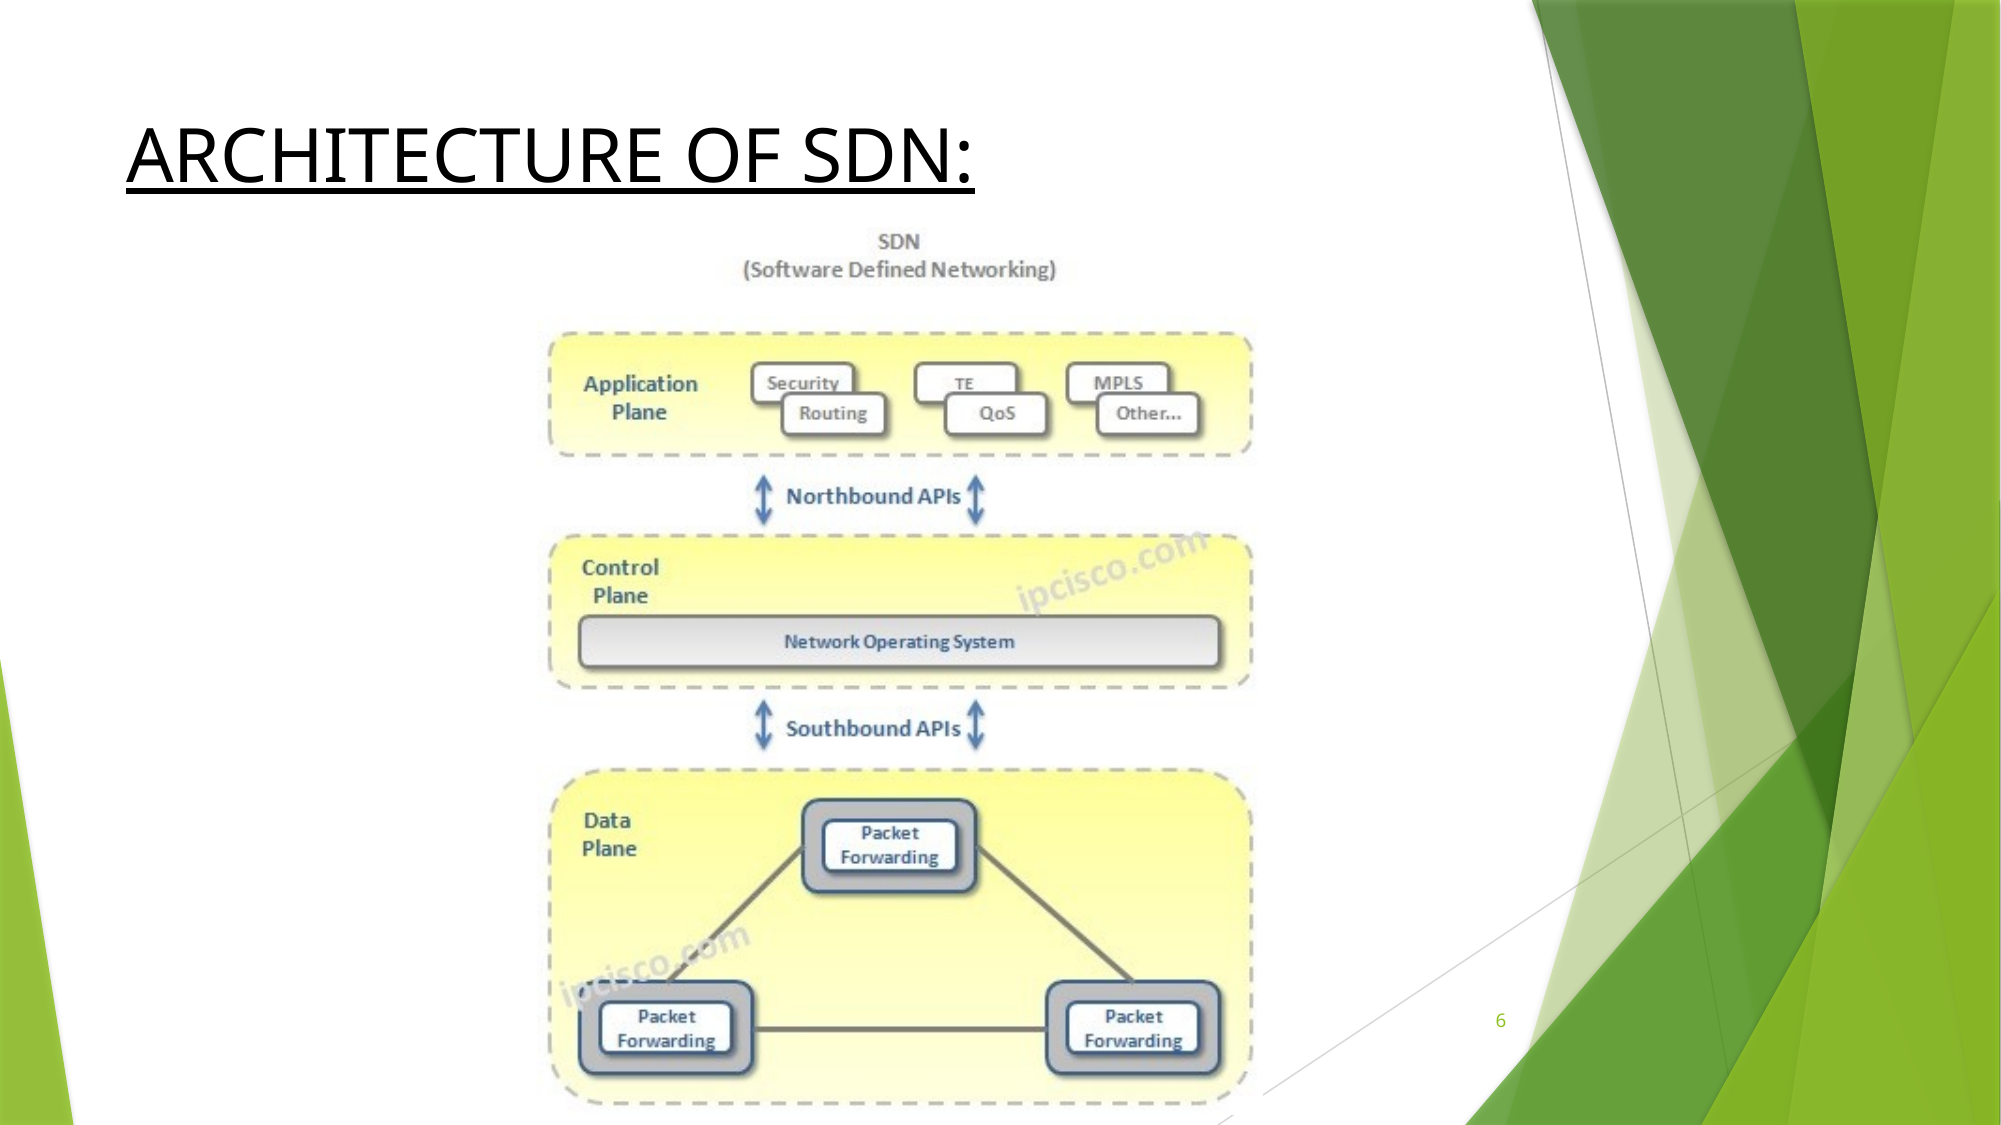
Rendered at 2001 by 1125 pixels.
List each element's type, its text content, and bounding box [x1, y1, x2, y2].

slide_number 6 [1409, 991, 1522, 1051]
picture [537, 226, 1263, 1116]
title ARCHITECTURE OF SDN: [111, 99, 1522, 317]
